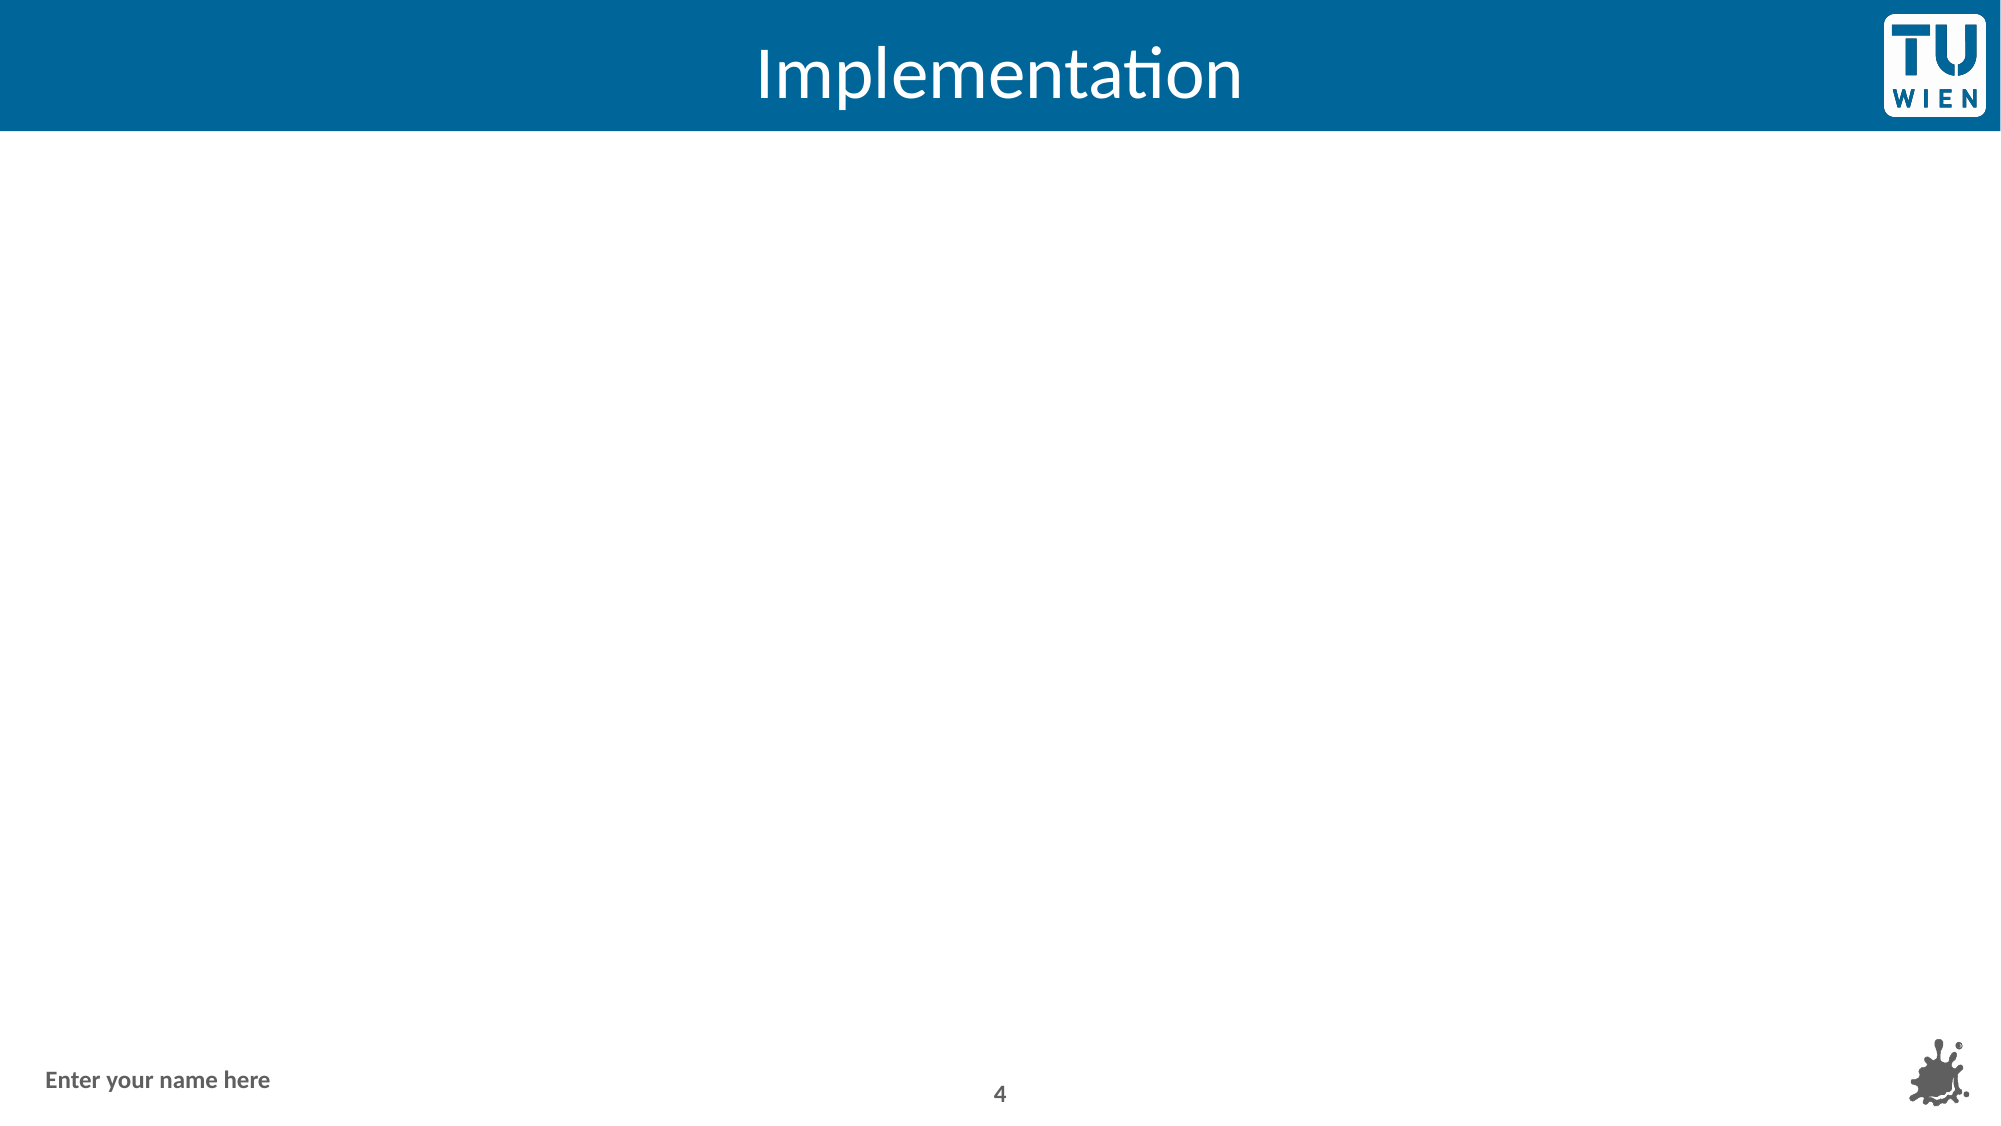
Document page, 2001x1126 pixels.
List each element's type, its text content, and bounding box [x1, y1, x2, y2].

slide_number 4 [881, 1067, 1119, 1119]
title Implementation [137, 6, 1863, 132]
footer Enter your name here [25, 1068, 837, 1119]
picture [1885, 15, 1985, 116]
